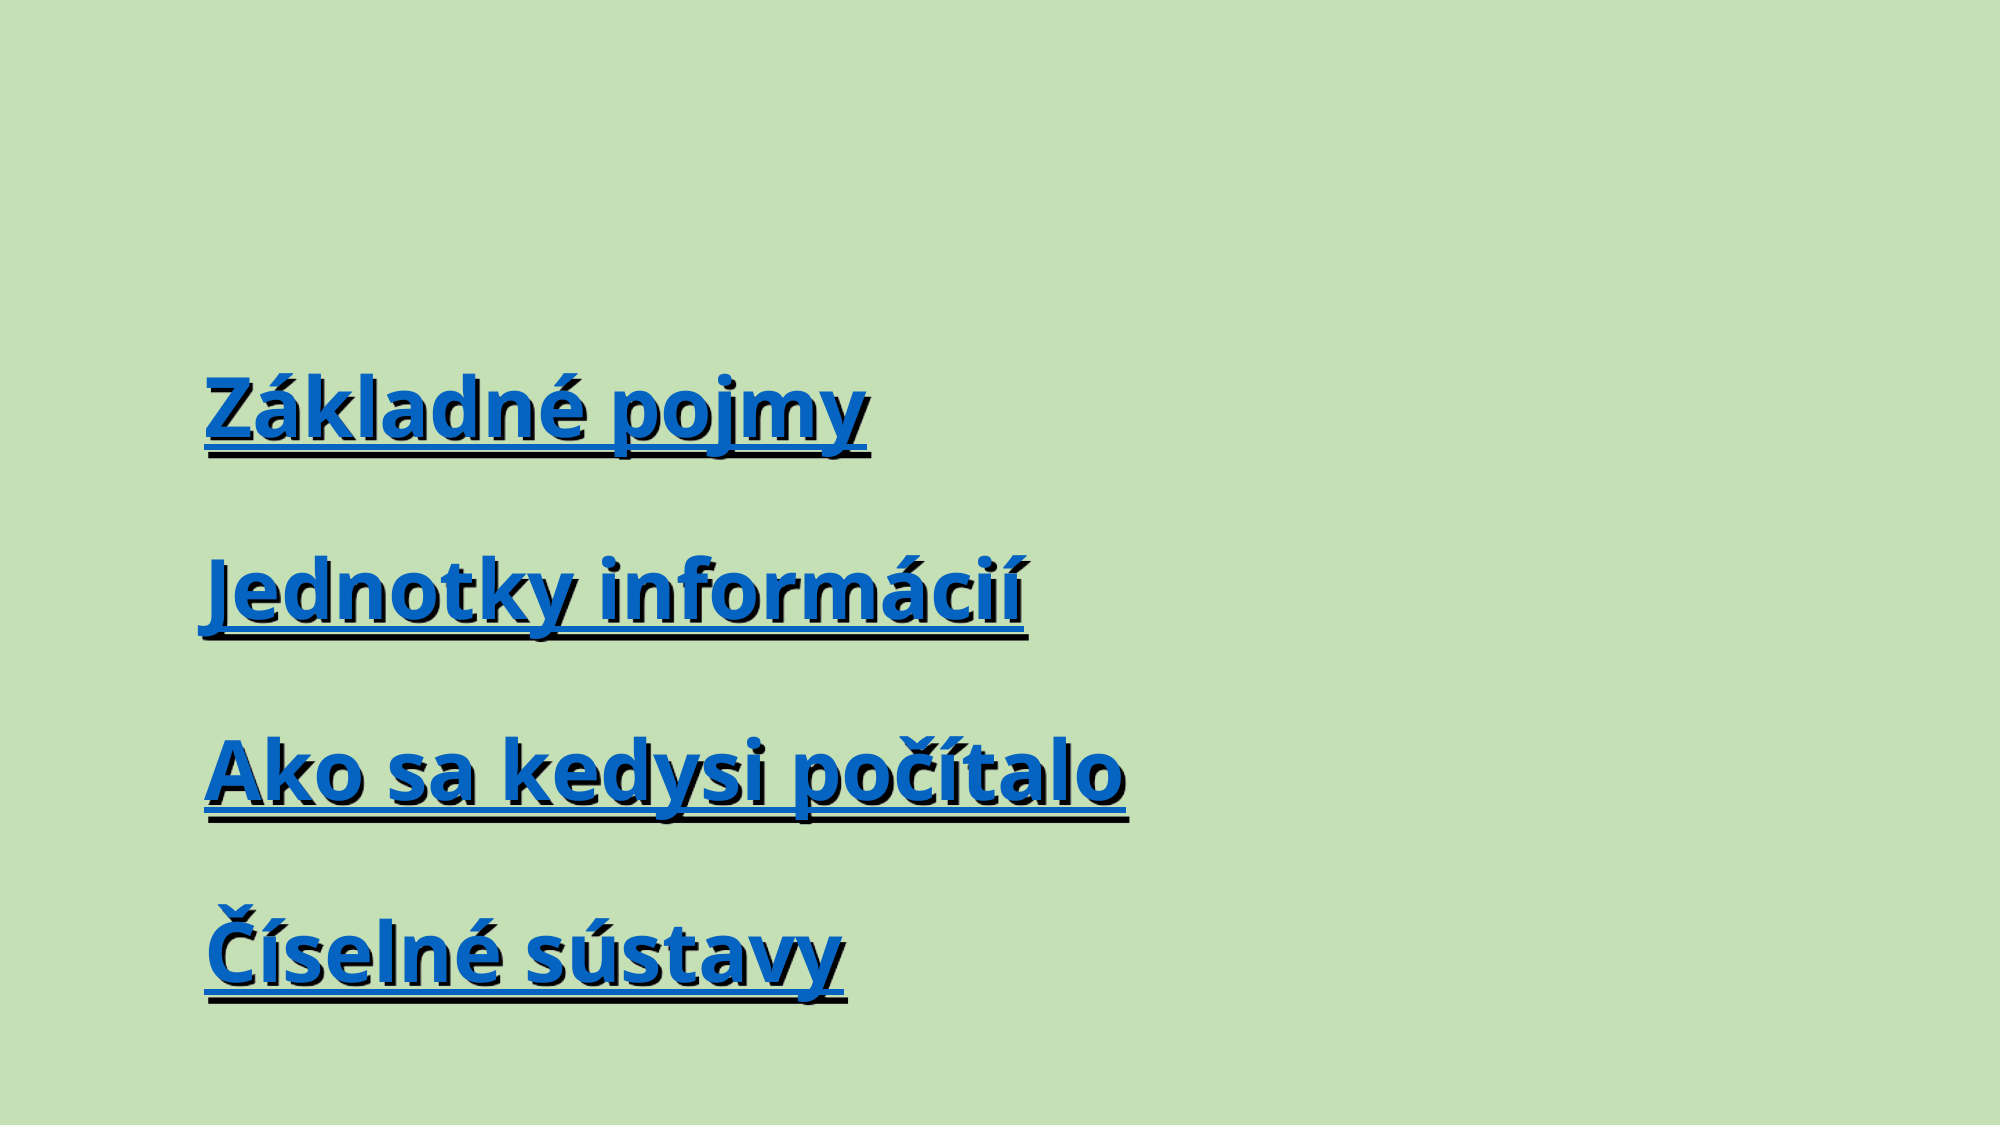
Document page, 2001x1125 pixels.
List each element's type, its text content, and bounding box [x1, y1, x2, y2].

text_box Základné pojmy Jednotky informácií Ako sa kedysi počítalo Číselné sústavy [189, 278, 1504, 967]
